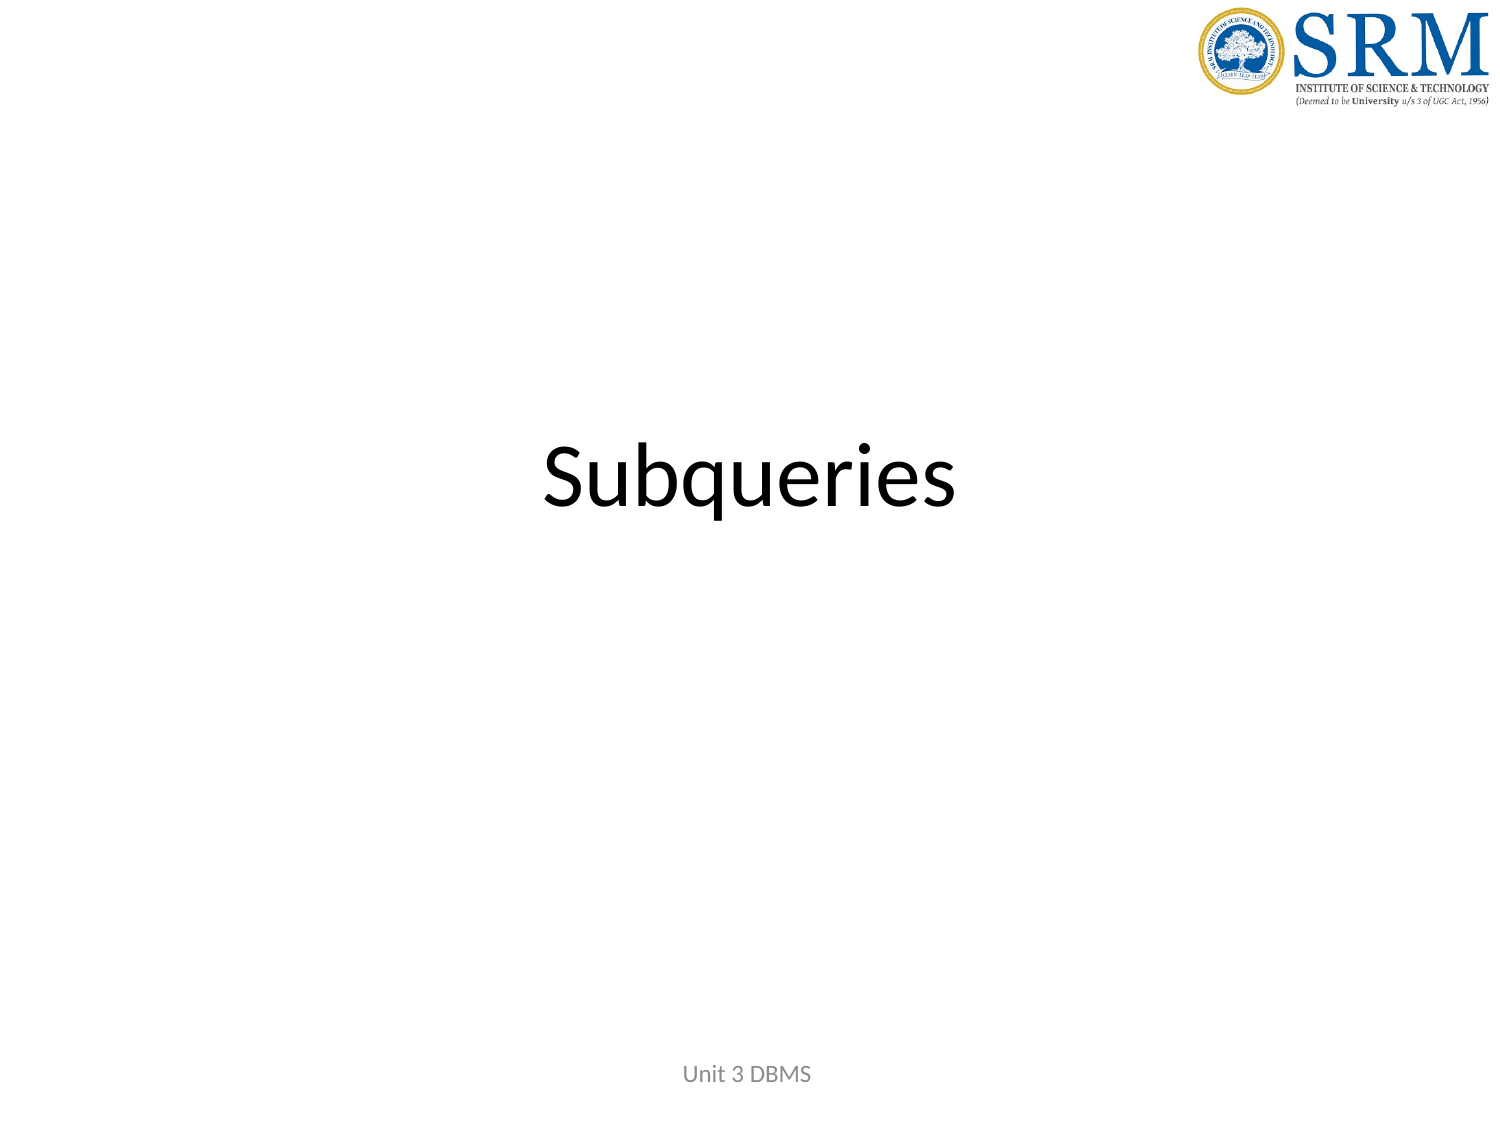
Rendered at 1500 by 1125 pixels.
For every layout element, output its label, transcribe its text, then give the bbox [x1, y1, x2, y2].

title Subqueries [112, 349, 1388, 591]
footer Unit 3 DBMS [512, 1042, 988, 1103]
picture [1192, 6, 1495, 112]
